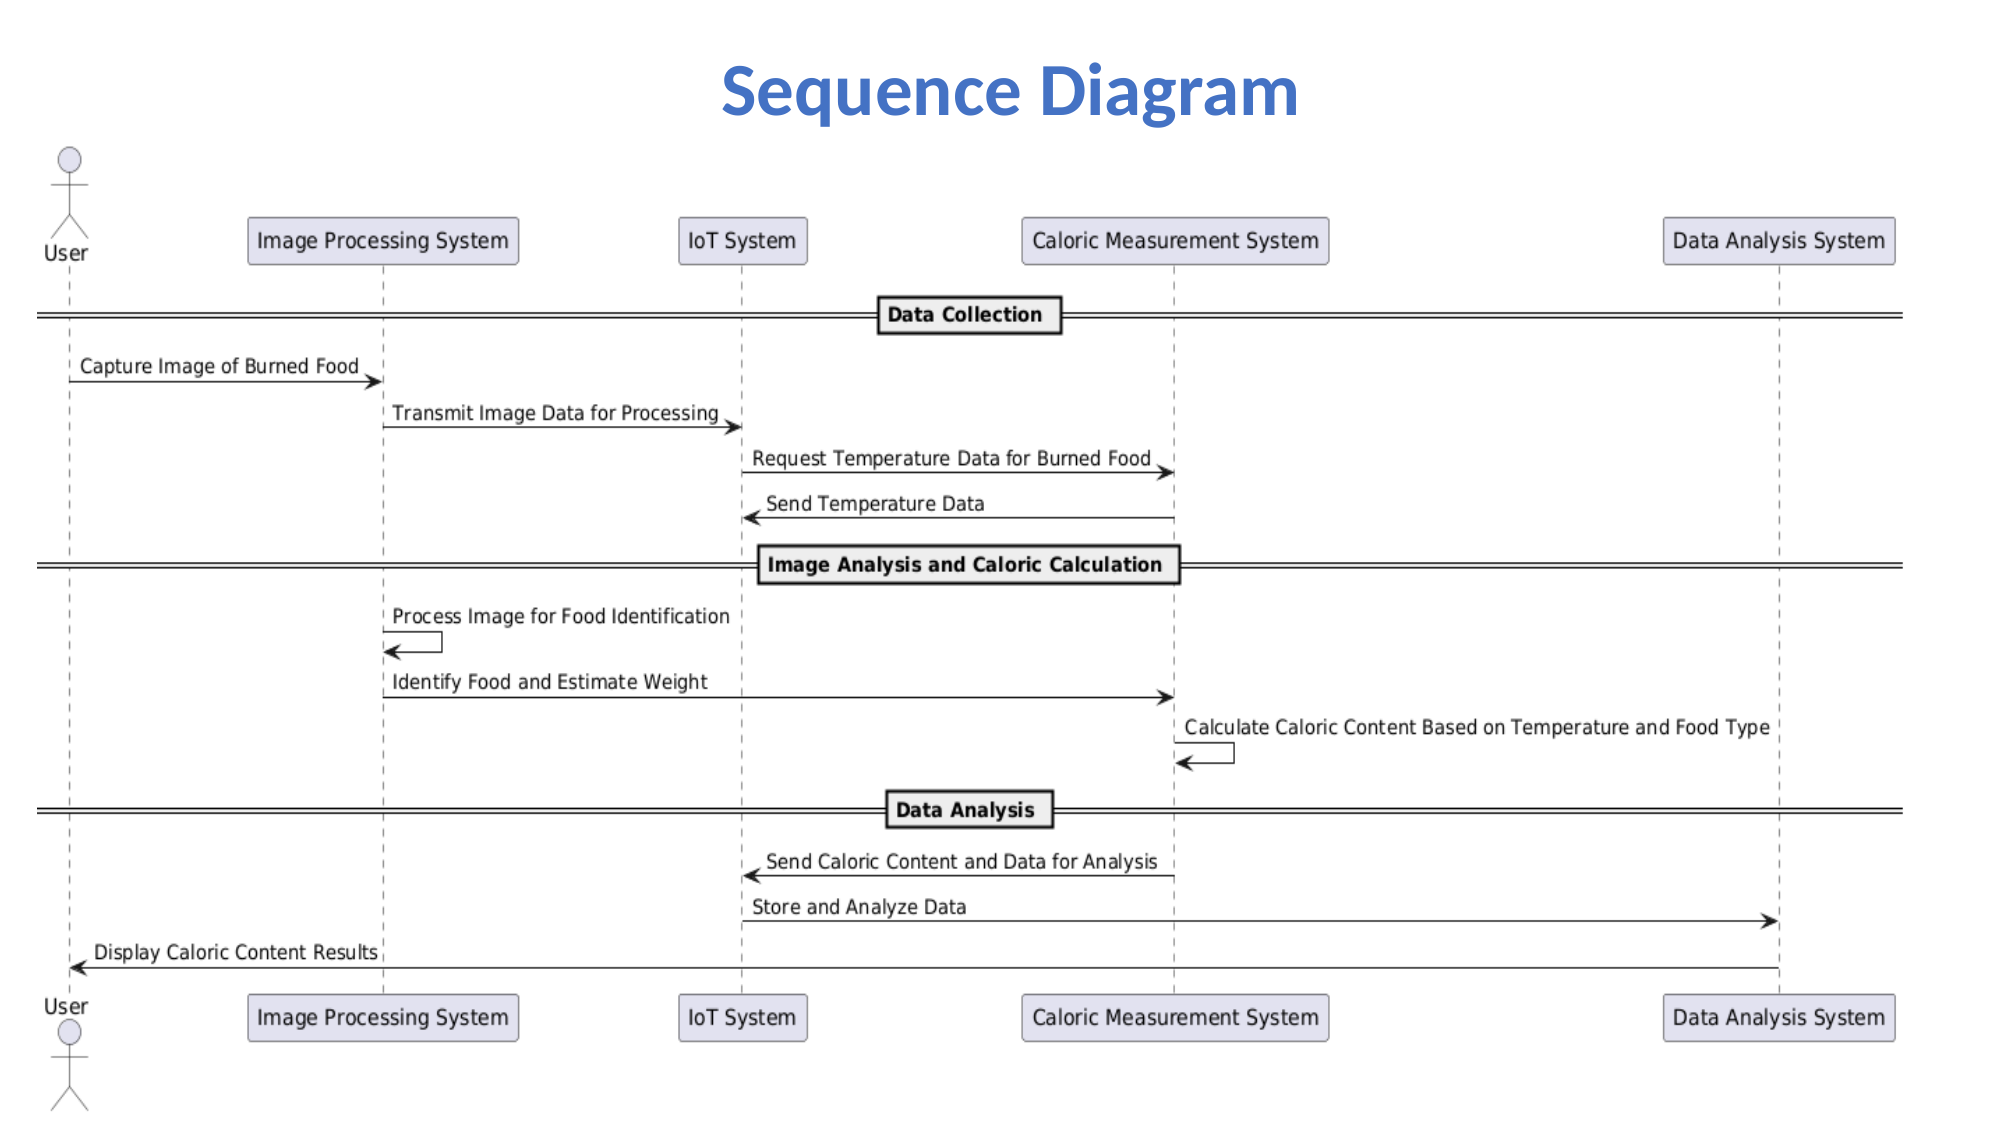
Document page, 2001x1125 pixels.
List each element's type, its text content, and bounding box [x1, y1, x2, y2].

text_box Sequence Diagram [688, 33, 1334, 138]
picture [37, 139, 1910, 1119]
